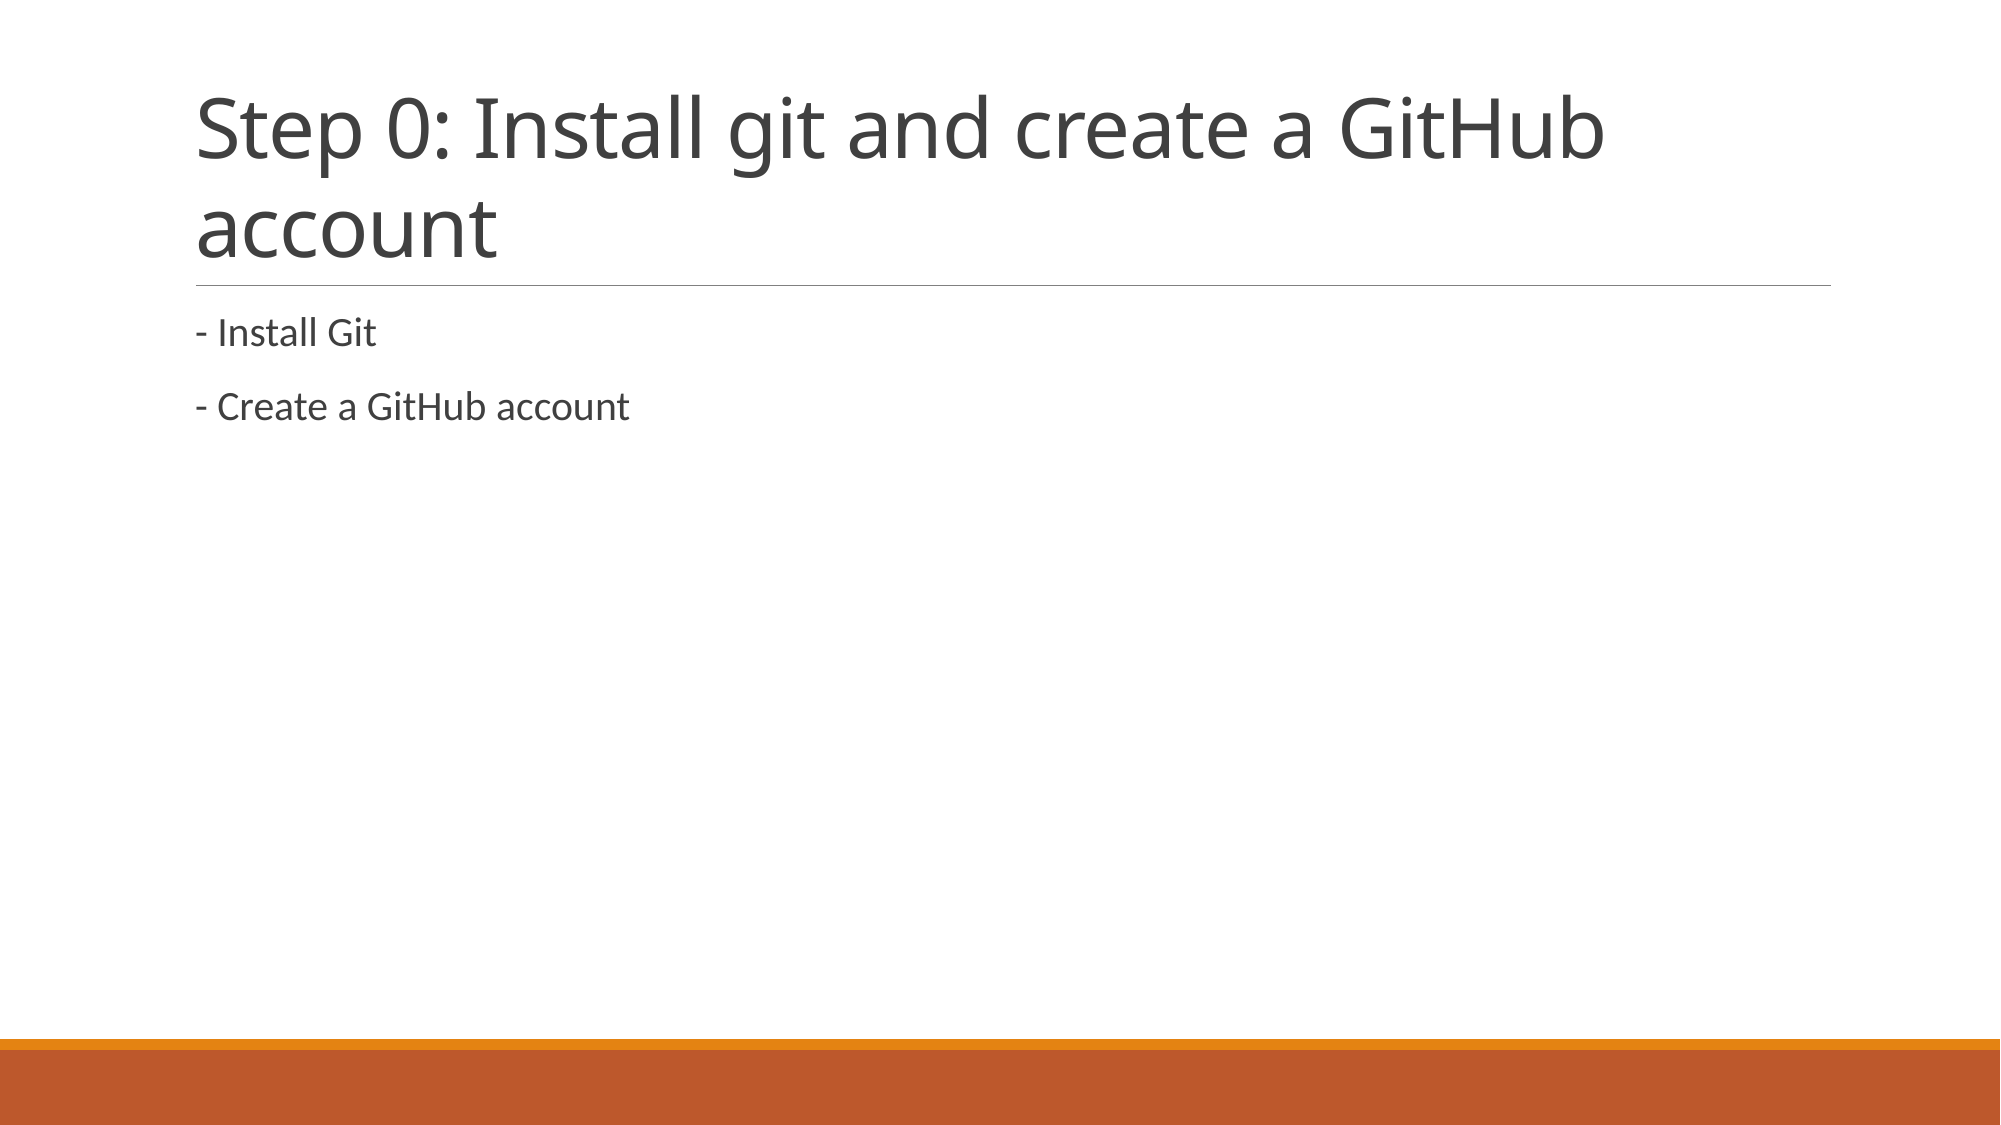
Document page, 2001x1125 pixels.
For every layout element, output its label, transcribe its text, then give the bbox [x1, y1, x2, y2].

list - Install Git - Create a GitHub account [180, 302, 1830, 963]
title Step 0: Install git and create a GitHub account [180, 47, 1830, 285]
